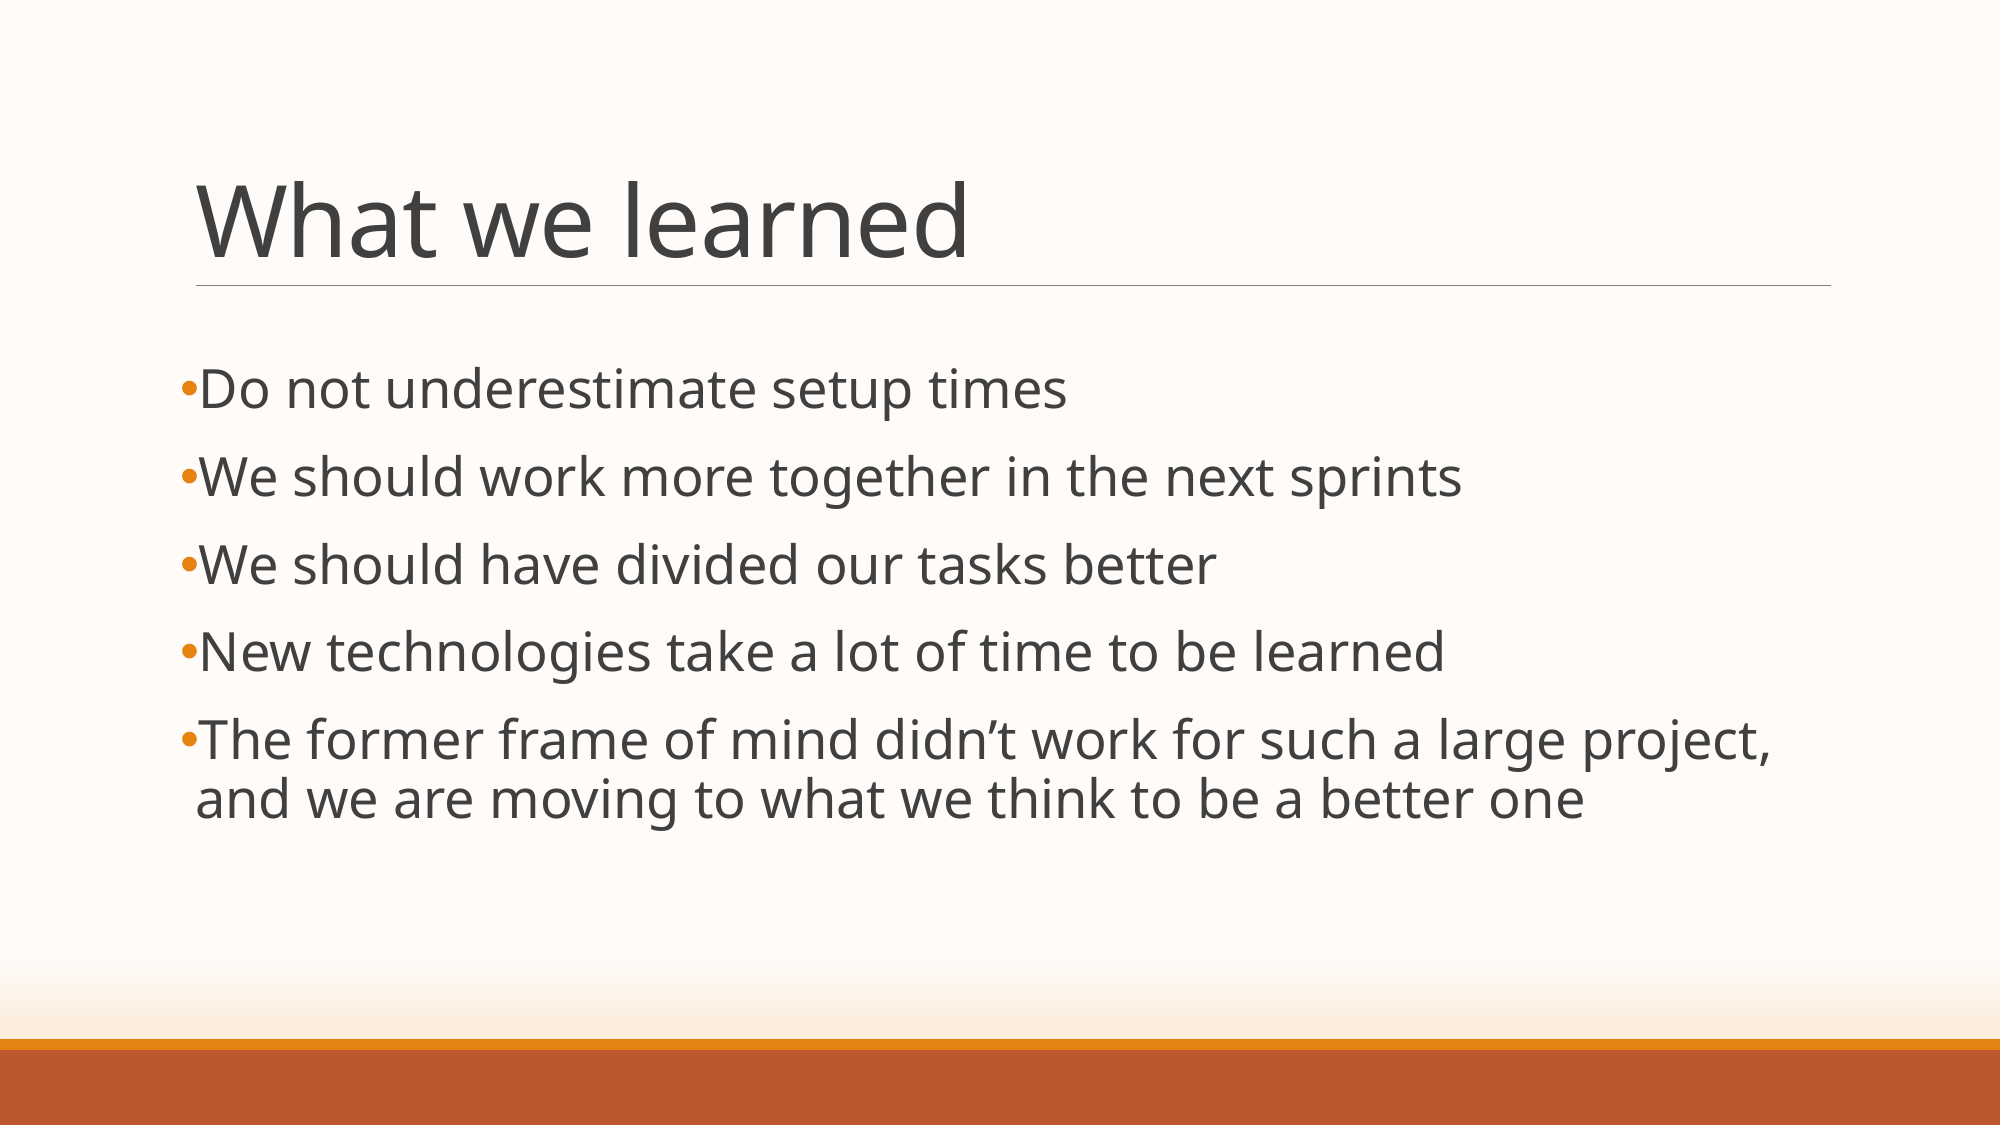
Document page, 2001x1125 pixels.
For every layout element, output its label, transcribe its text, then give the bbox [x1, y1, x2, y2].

title What we learned [180, 47, 1830, 285]
list Do not underestimate setup times We should work more together in the next sprints We should have divided our tasks better New technologies take a lot of time to be learned The former frame of mind didn’t work for such a large project, and we are moving to what we think to be a better one [180, 302, 1830, 963]
